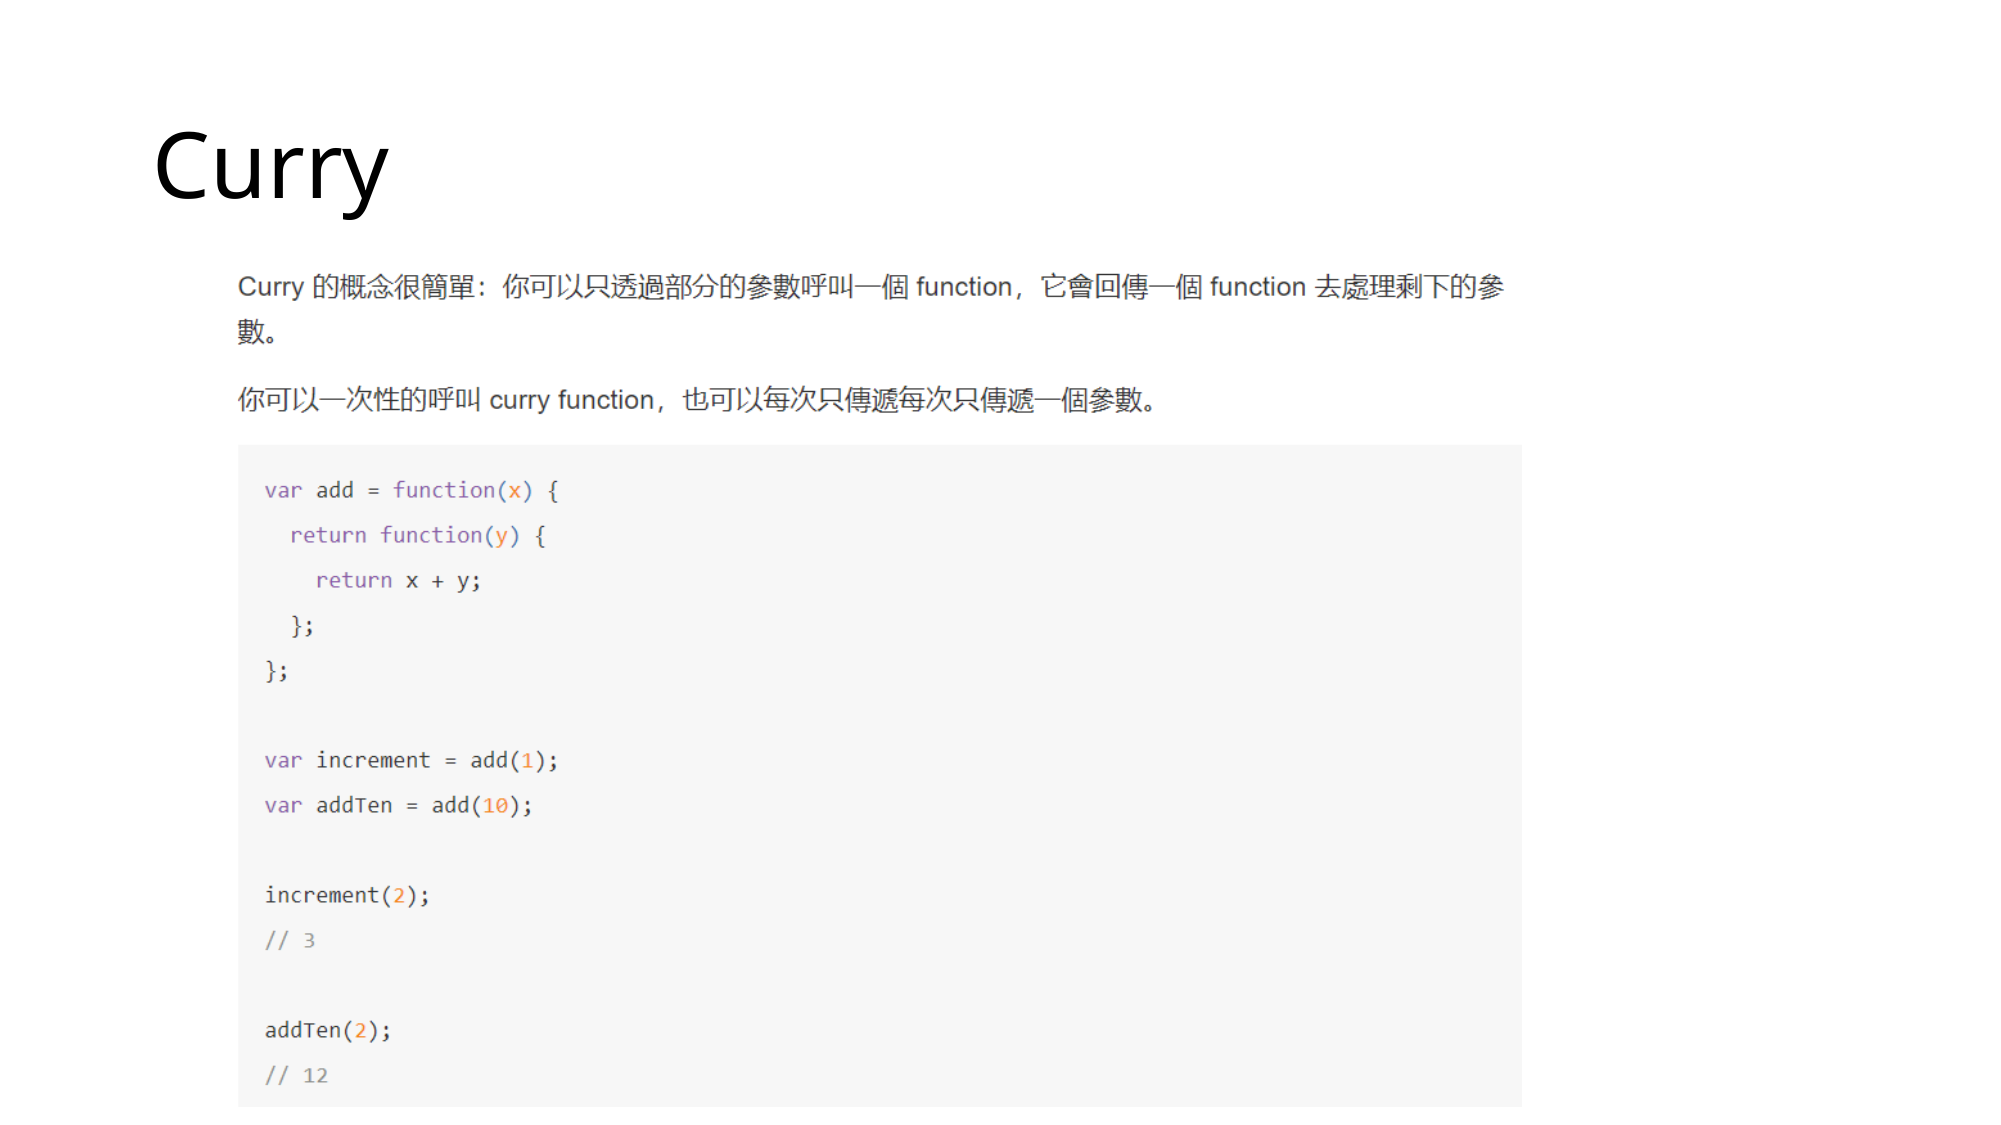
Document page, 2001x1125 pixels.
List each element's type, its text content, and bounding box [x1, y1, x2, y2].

picture [178, 247, 1522, 1107]
title Curry [137, 59, 1863, 278]
